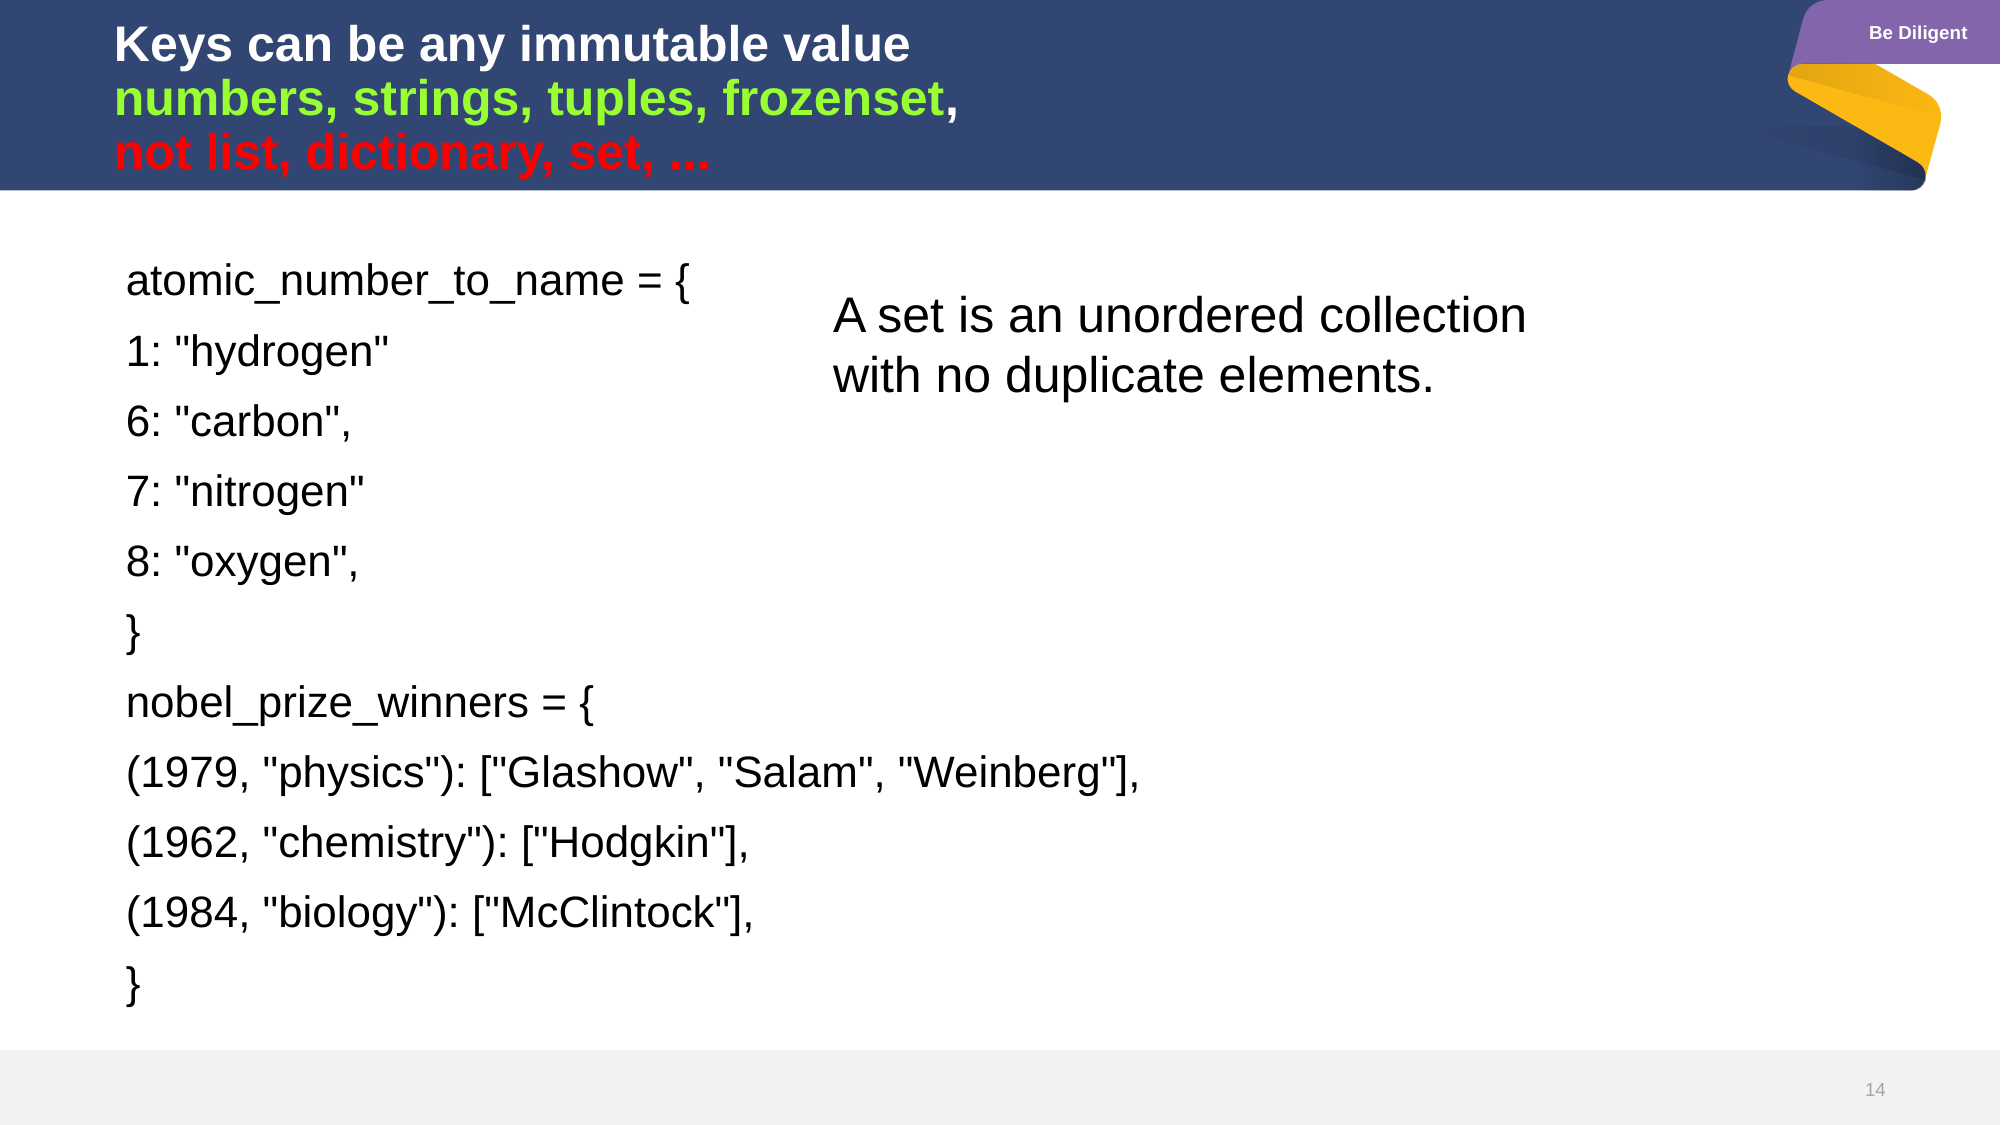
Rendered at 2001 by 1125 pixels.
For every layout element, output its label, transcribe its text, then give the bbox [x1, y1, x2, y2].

title Keys can be any immutable value numbers, strings, tuples, frozenset, not list, dictionary, set, ... [114, 9, 1886, 190]
text_box A set is an unordered collection with no duplicate elements. [818, 274, 1557, 410]
list atomic_number_to_name = { 1: "hydrogen" 6: "carbon", 7: "nitrogen" 8: "oxygen", } nobel_prize_winners = { (1979, "physics"): ["Glashow", "Salam", "Weinberg"], (1962, "chemistry"): ["Hodgkin"], (1984, "biology"): ["McClintock"], } [114, 234, 1886, 1014]
slide_number 14 [1791, 1069, 1886, 1109]
